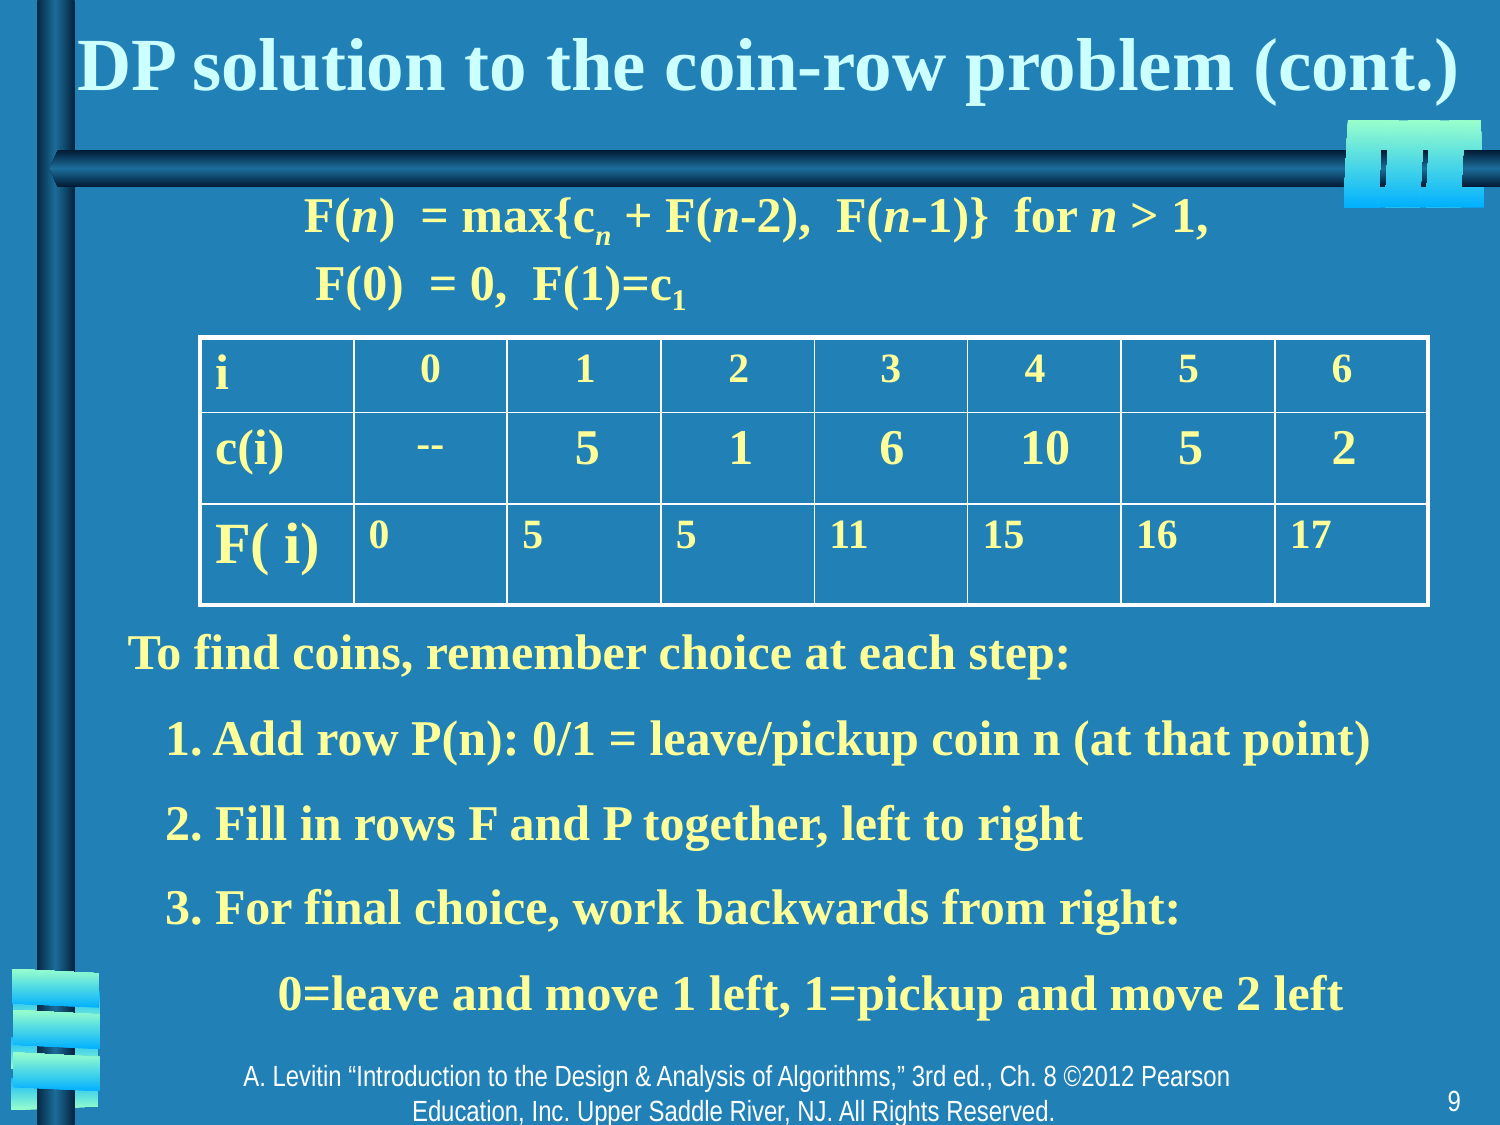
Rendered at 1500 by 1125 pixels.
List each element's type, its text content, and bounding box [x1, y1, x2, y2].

table_header 1 [508, 340, 660, 412]
table_cell c(i) [202, 413, 353, 503]
table_cell 11 [815, 505, 967, 603]
text_box ‹#› [1163, 1074, 1476, 1125]
text_box A. Levitin “Introduction to the Design & Analysis of Algorithms,” 3rd ed., Ch. 8 ©2012 Pearson Education, Inc. Upper Saddle River, NJ. All Rights Reserved. [212, 1050, 1263, 1100]
table_cell 0 [355, 505, 506, 603]
table_cell 5 [508, 413, 660, 503]
table_header 2 [662, 340, 814, 412]
table_cell 6 [815, 413, 967, 503]
table_cell -- [355, 413, 506, 503]
table_cell 1 [662, 413, 814, 503]
table_header 0 [355, 340, 506, 412]
table_header 5 [1122, 340, 1274, 412]
table_cell 15 [968, 505, 1120, 603]
text_box To find coins, remember choice at each step: 1. Add row P(n): 0/1 = leave/pickup coin n (at that point) 2. Fill in rows F and P together, left to right 3. For final choice, work backwards from right: 0=leave and move 1 left, 1=pickup and move 2 left [112, 612, 1450, 1028]
table_header 3 [815, 340, 967, 412]
table_header 4 [968, 340, 1120, 412]
table_cell 2 [1276, 413, 1426, 503]
table_cell 5 [508, 505, 660, 603]
table_header 6 [1276, 340, 1426, 412]
table_cell 17 [1276, 505, 1426, 603]
table_cell 16 [1122, 505, 1274, 603]
text_box F(n) = max{cn + F(n-2), F(n-1)} for n > 1, F(0) = 0, F(1)=c₁ [75, 174, 1450, 319]
table_cell 5 [1122, 413, 1274, 503]
table_cell 5 [662, 505, 814, 603]
table_header i [202, 340, 353, 412]
text_box [68, 174, 1500, 370]
table_cell F( i) [202, 505, 353, 603]
table_cell 10 [968, 413, 1120, 503]
title DP solution to the coin-row problem (cont.) [62, 0, 1500, 113]
